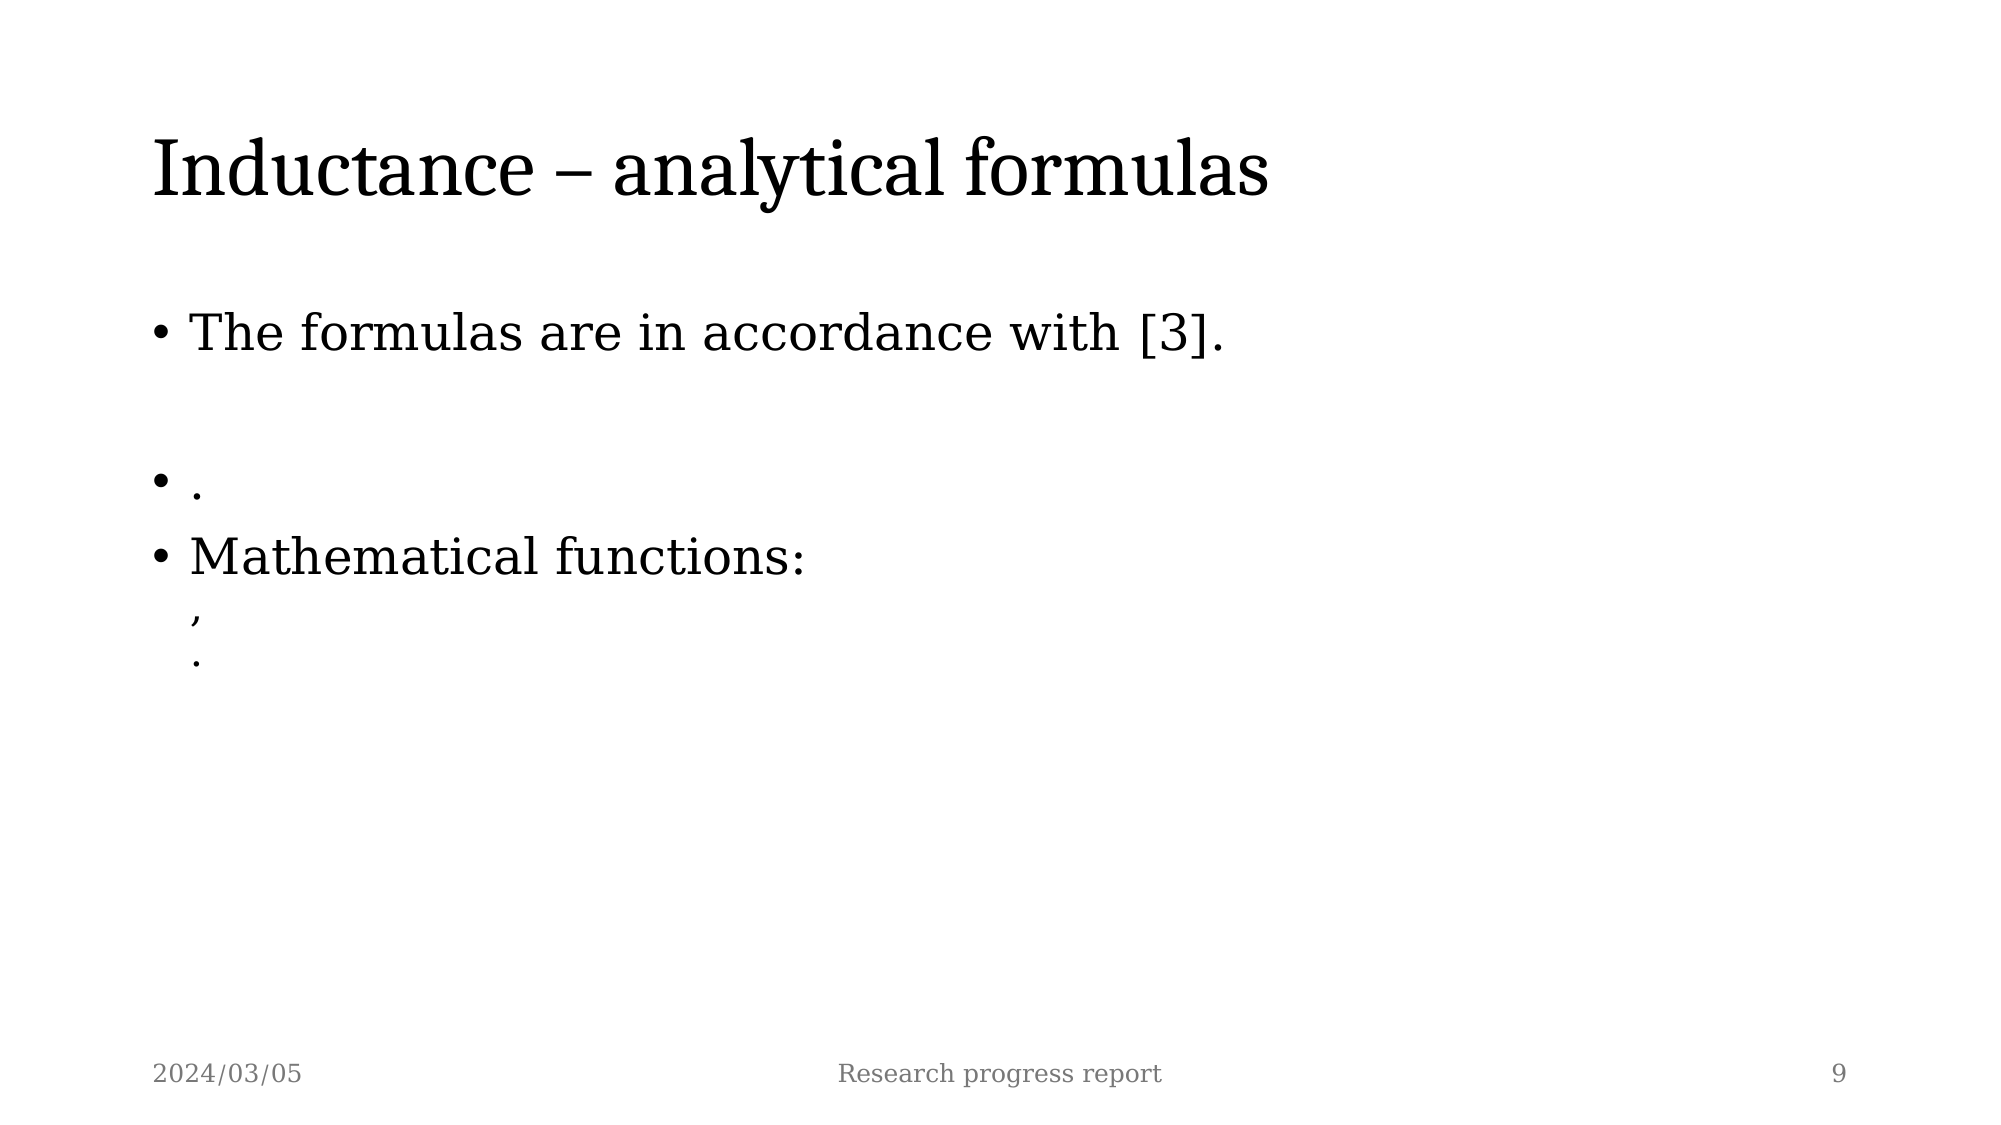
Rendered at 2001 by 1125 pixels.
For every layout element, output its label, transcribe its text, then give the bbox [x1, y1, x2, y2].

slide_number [137, 1042, 588, 1103]
footer Research progress report [662, 1042, 1338, 1103]
slide_number 9 [1412, 1042, 1863, 1103]
title Inductance – analytical formulas [137, 59, 1863, 278]
